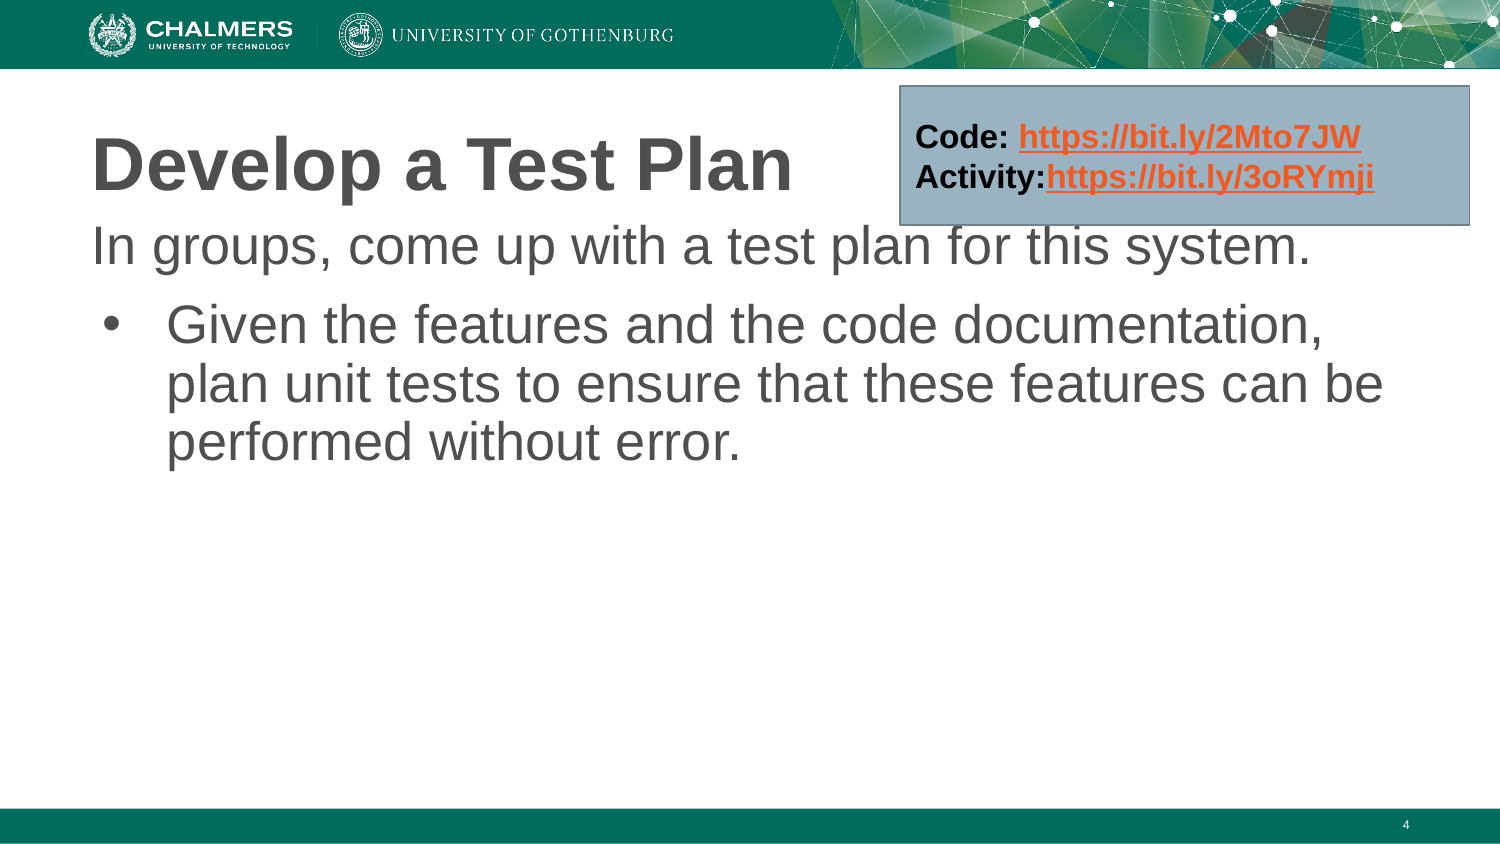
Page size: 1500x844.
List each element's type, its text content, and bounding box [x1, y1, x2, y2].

text_box Code: https://bit.ly/2Mto7JW Activity:https://bit.ly/3oRYmji [900, 85, 1470, 226]
slide_number ‹#› [1074, 809, 1425, 844]
list In groups, come up with a test plan for this system. Given the features and the code documentation, plan unit tests to ensure that these features can be performed without error. [76, 210, 1425, 782]
picture [759, 0, 1500, 68]
title Develop a Test Plan [76, 100, 900, 210]
picture [64, 0, 696, 85]
